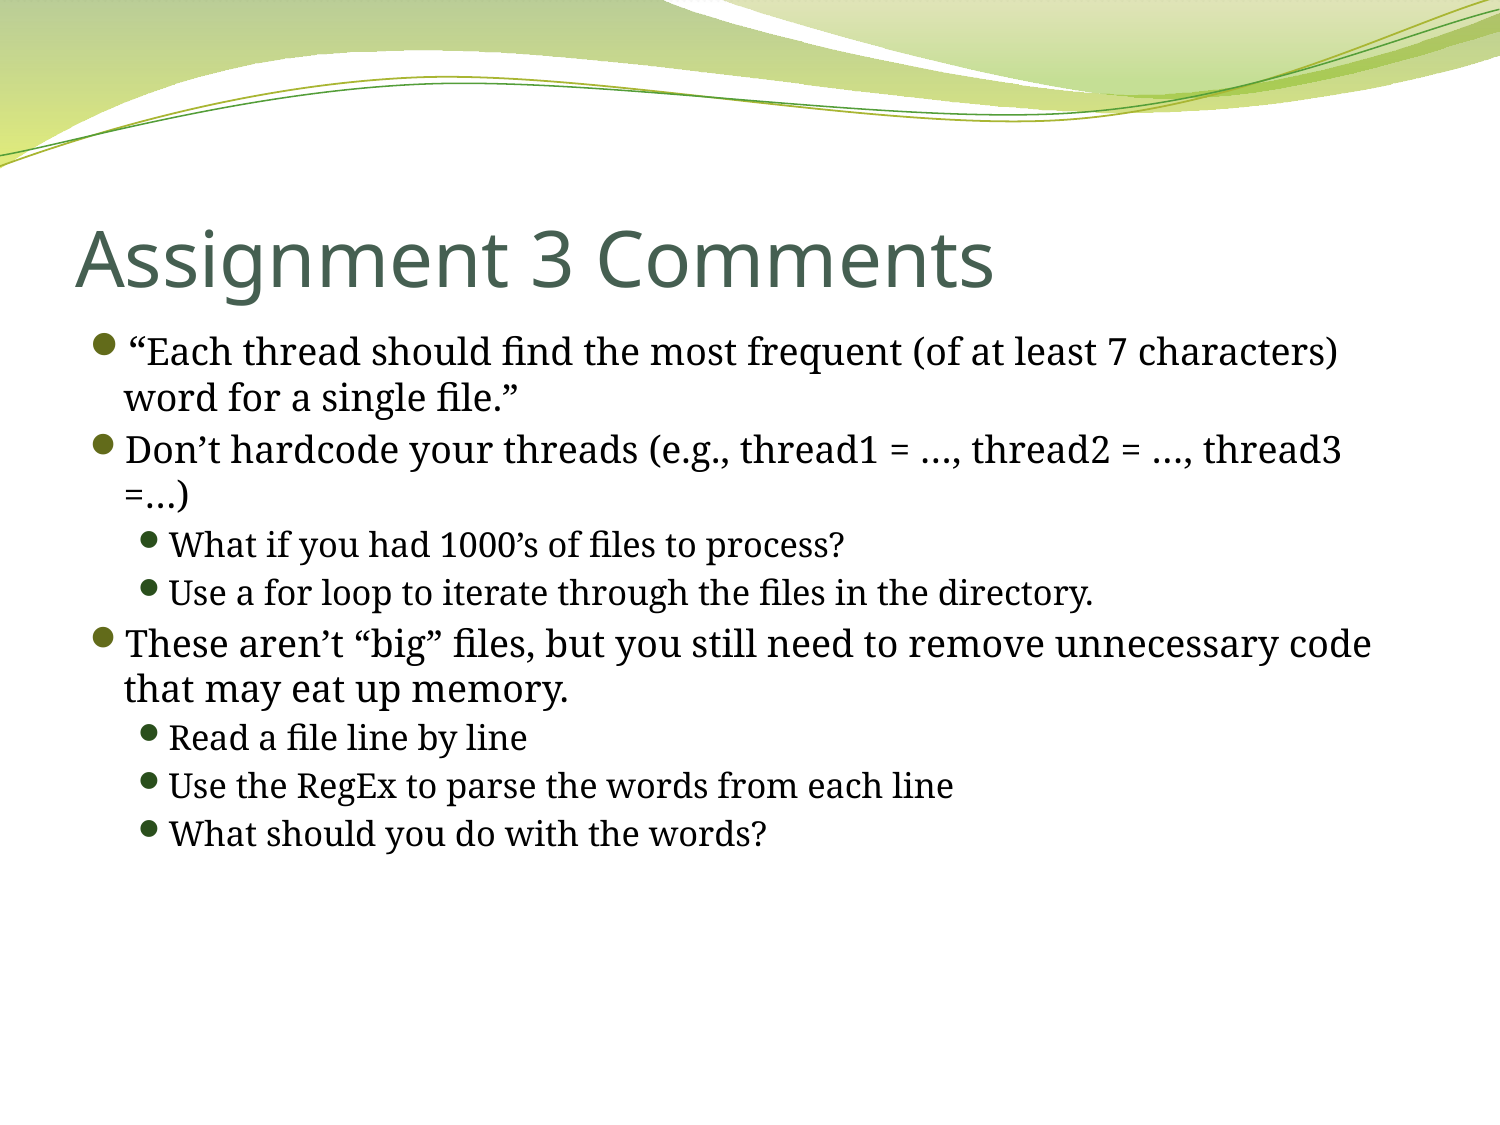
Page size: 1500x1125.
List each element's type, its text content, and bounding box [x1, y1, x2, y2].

list “Each thread should find the most frequent (of at least 7 characters) word for a single file.” Don’t hardcode your threads (e.g., thread1 = …, thread2 = …, thread3 =…) What if you had 1000’s of files to process? Use a for loop to iterate through the files in the directory. These aren’t “big” files, but you still need to remove unnecessary code that may eat up memory. Read a file line by line Use the RegEx to parse the words from each line What should you do with the words? [75, 317, 1425, 1038]
title Assignment 3 Comments [75, 115, 1425, 303]
